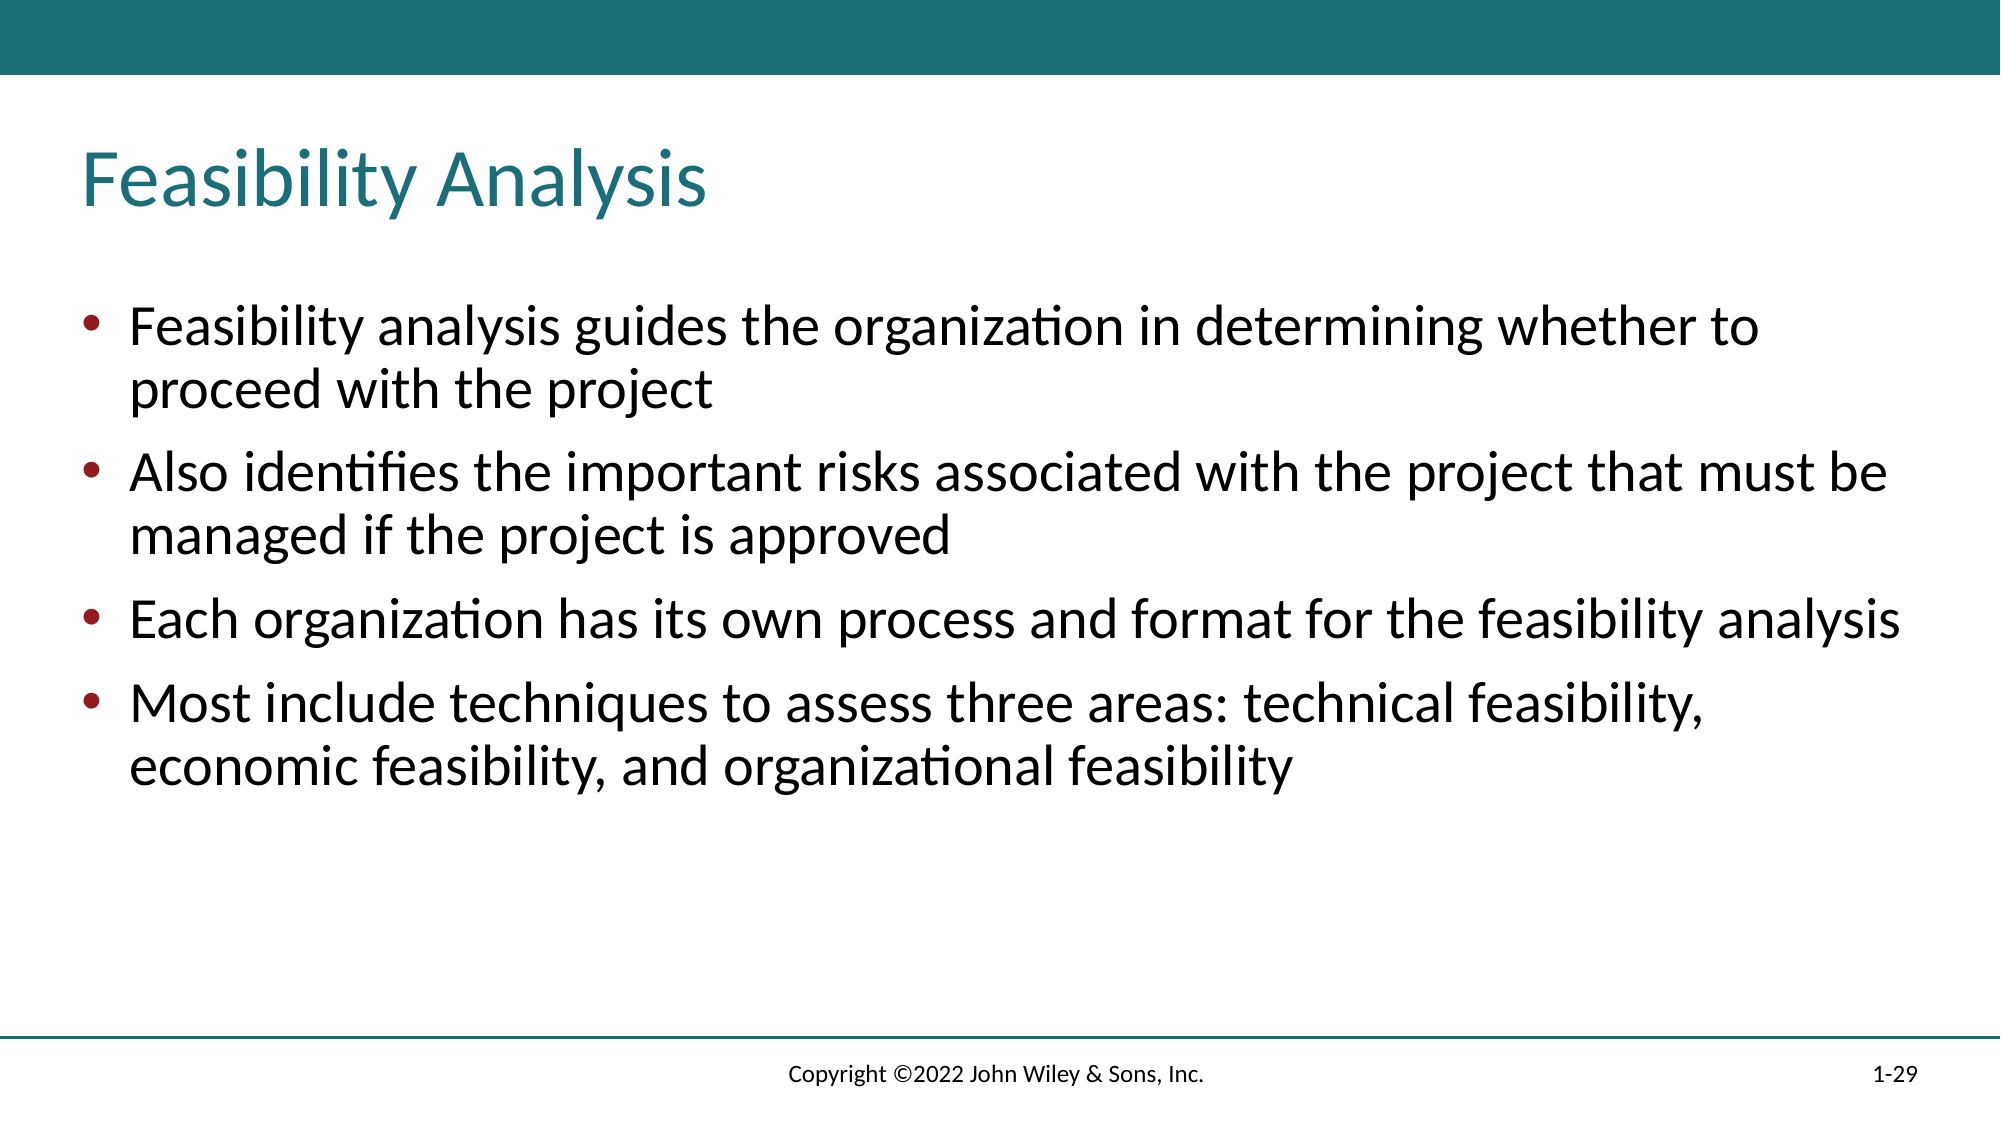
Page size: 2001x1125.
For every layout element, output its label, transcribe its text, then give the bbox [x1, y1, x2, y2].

footer Copyright ©2022 John Wiley & Sons, Inc. [662, 1042, 1338, 1103]
list Feasibility analysis guides the organization in determining whether to proceed with the project Also identifies the important risks associated with the project that must be managed if the project is approved Each organization has its own process and format for the feasibility analysis Most include techniques to assess three areas: technical feasibility, economic feasibility, and organizational feasibility [66, 287, 1934, 1025]
title Feasibility Analysis [66, 127, 1934, 287]
slide_number 1-29 [1412, 1042, 1934, 1103]
